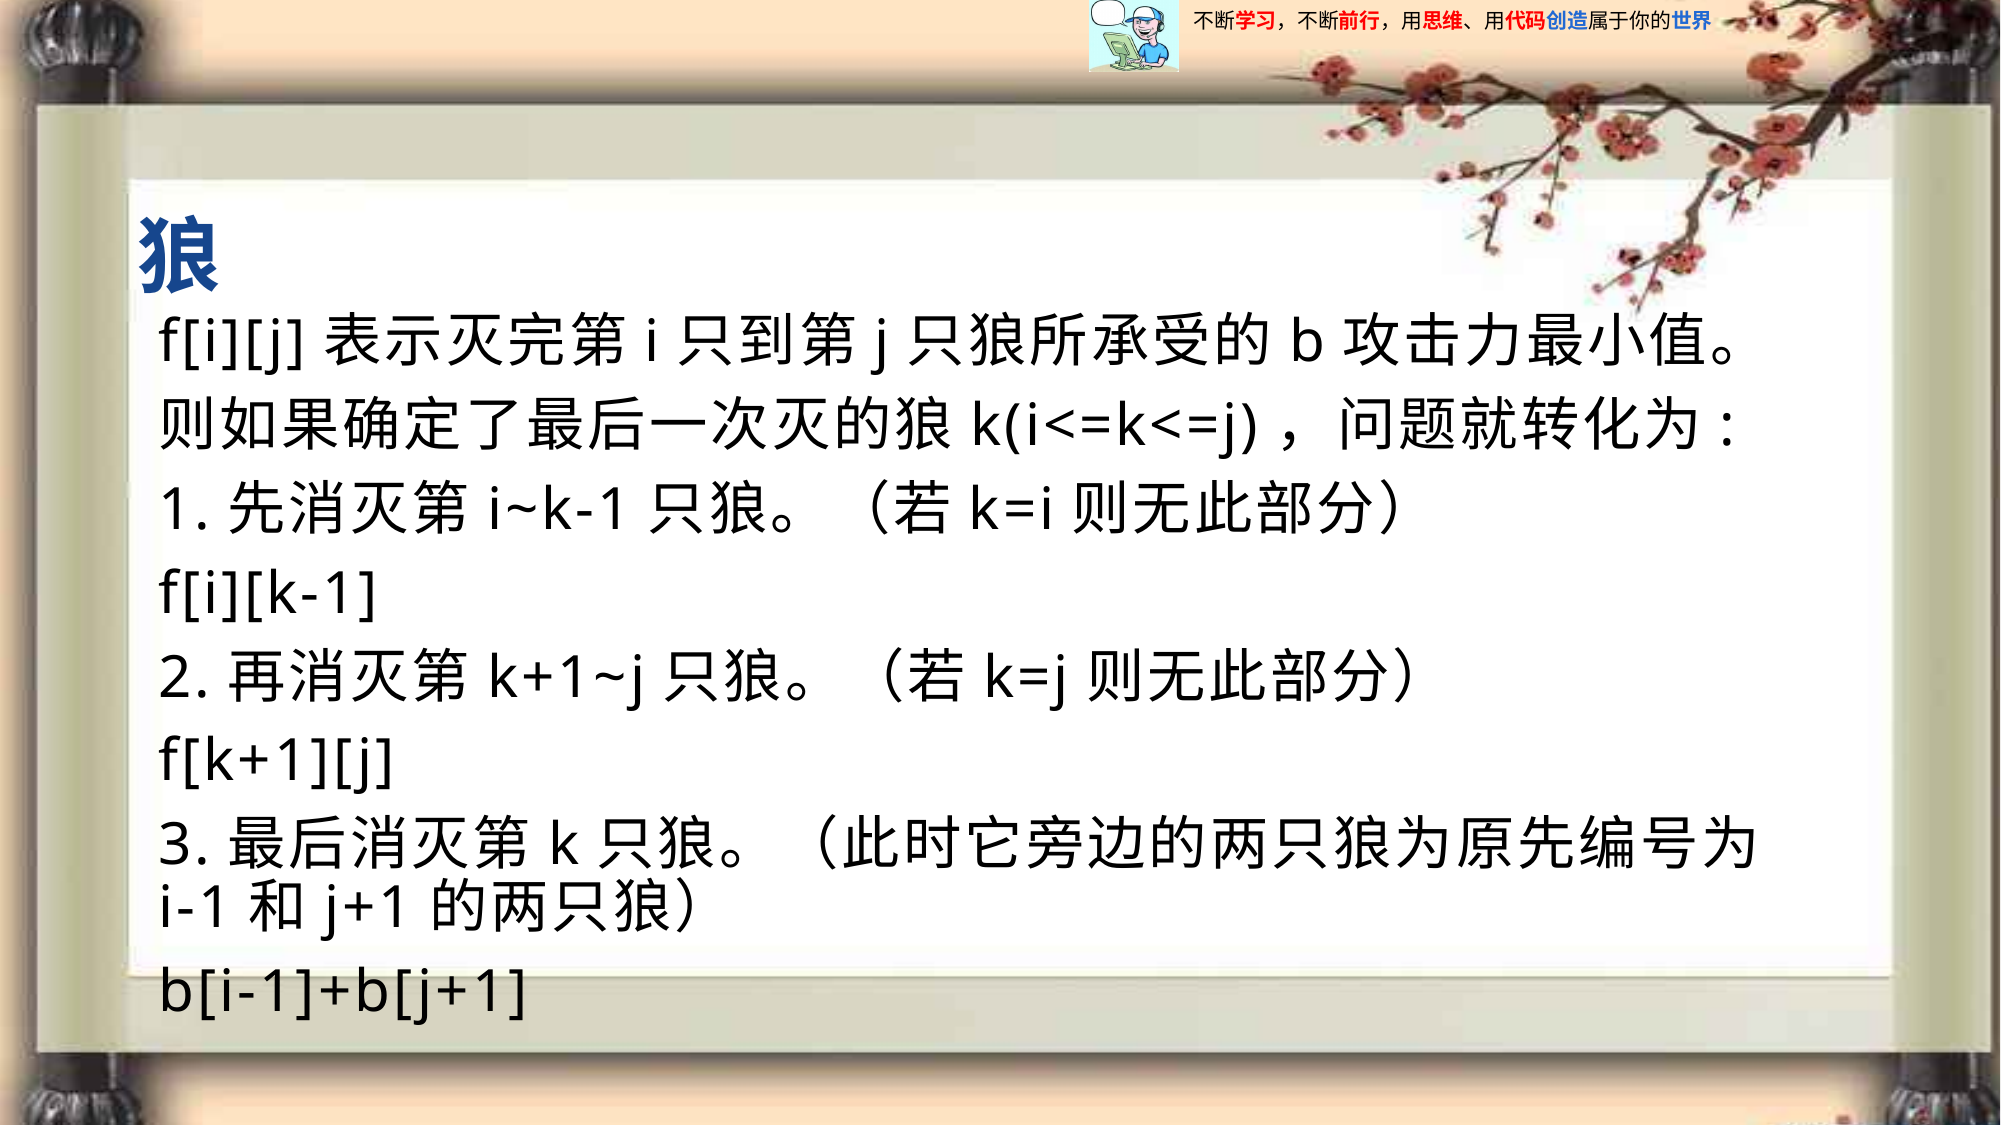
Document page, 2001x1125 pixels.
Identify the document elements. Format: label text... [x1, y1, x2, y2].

picture [0, 0, 2001, 1125]
list f[i][j]表示灭完第i只到第j只狼所承受的b攻击力最小值。 则如果确定了最后一次灭的狼k(i<=k<=j)，问题就转化为: 1.先消灭第i~k-1只狼。（若k=i则无此部分） f[i][k-1] 2.再消灭第k+1~j只狼。（若k=j则无此部分） f[k+1][j] 3.最后消灭第k只狼。（此时它旁边的两只狼为原先编号为i-1和j+1的两只狼） b[i-1]+b[j+1] [143, 303, 1828, 1013]
title 狼 [123, 195, 1923, 311]
